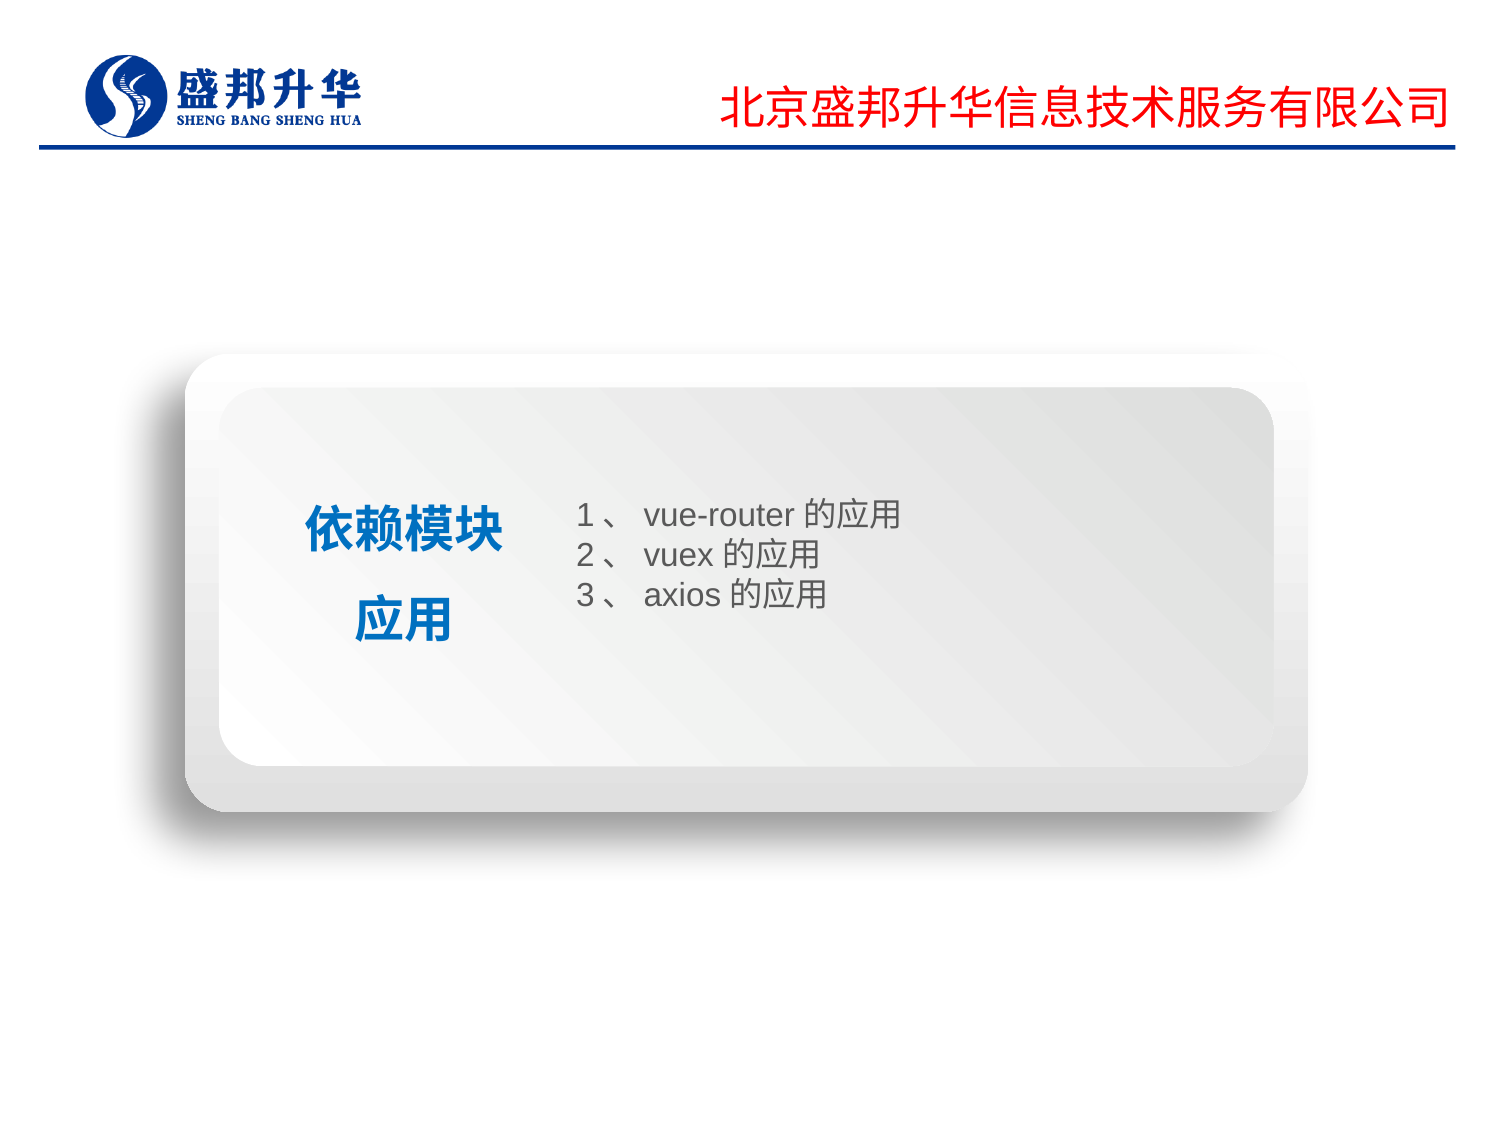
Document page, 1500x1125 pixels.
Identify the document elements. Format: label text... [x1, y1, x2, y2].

text_box [216, 385, 1276, 769]
text_box 北京盛邦升华信息技术服务有限公司 [681, 81, 1467, 178]
text_box [182, 351, 1311, 815]
text_box 依赖模块应用 [280, 459, 529, 655]
picture [75, 44, 371, 145]
text_box 1、vue-router的应用 2、vuex的应用 3、axios的应用 [561, 485, 1228, 661]
